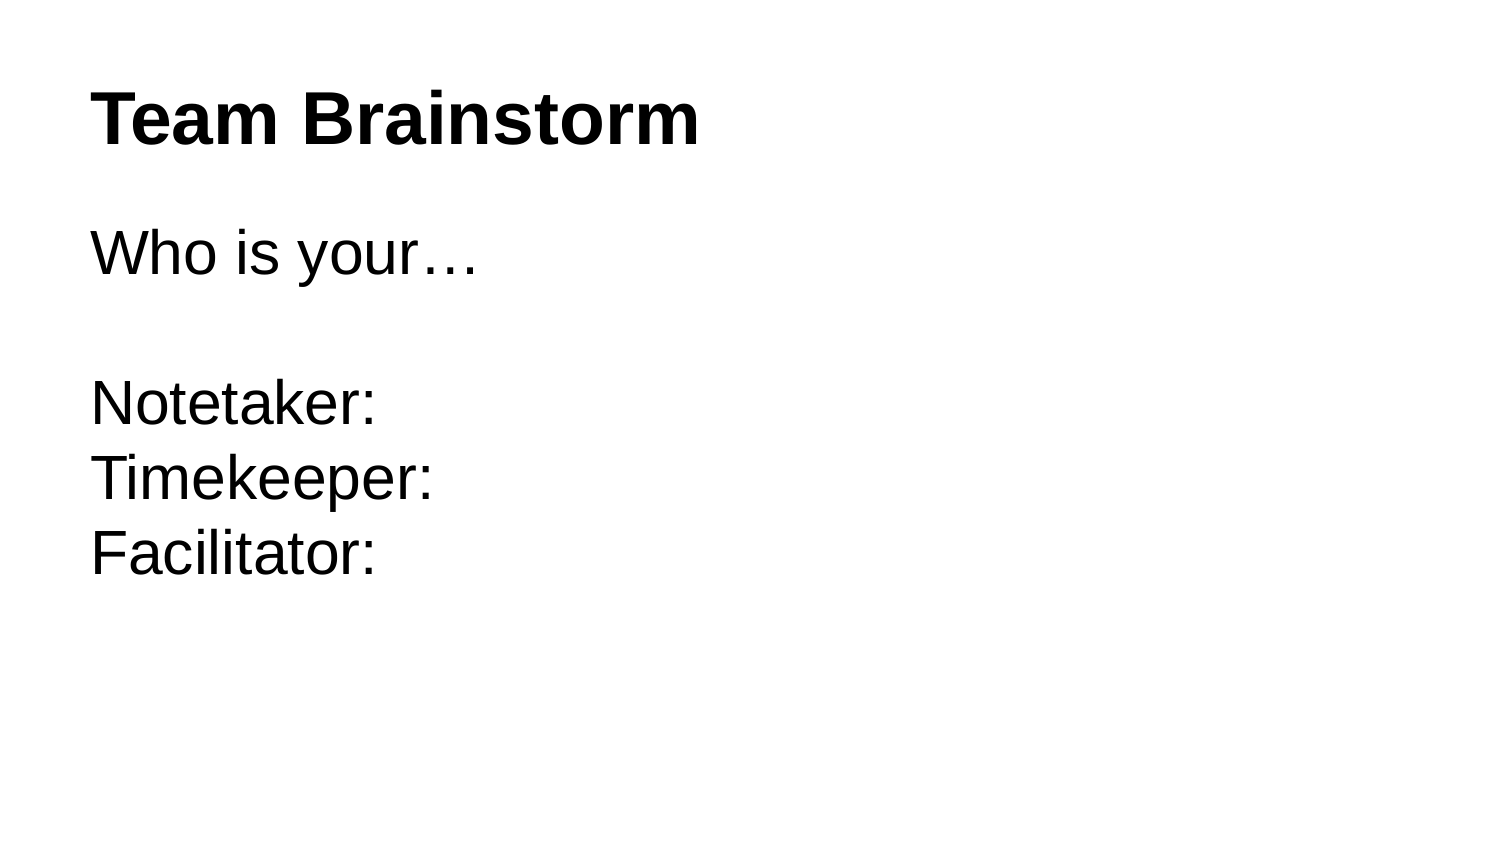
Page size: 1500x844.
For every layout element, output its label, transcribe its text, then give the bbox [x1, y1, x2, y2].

title Team Brainstorm [75, 33, 1425, 175]
list Who is your… Notetaker: Timekeeper: Facilitator: [75, 196, 1425, 808]
